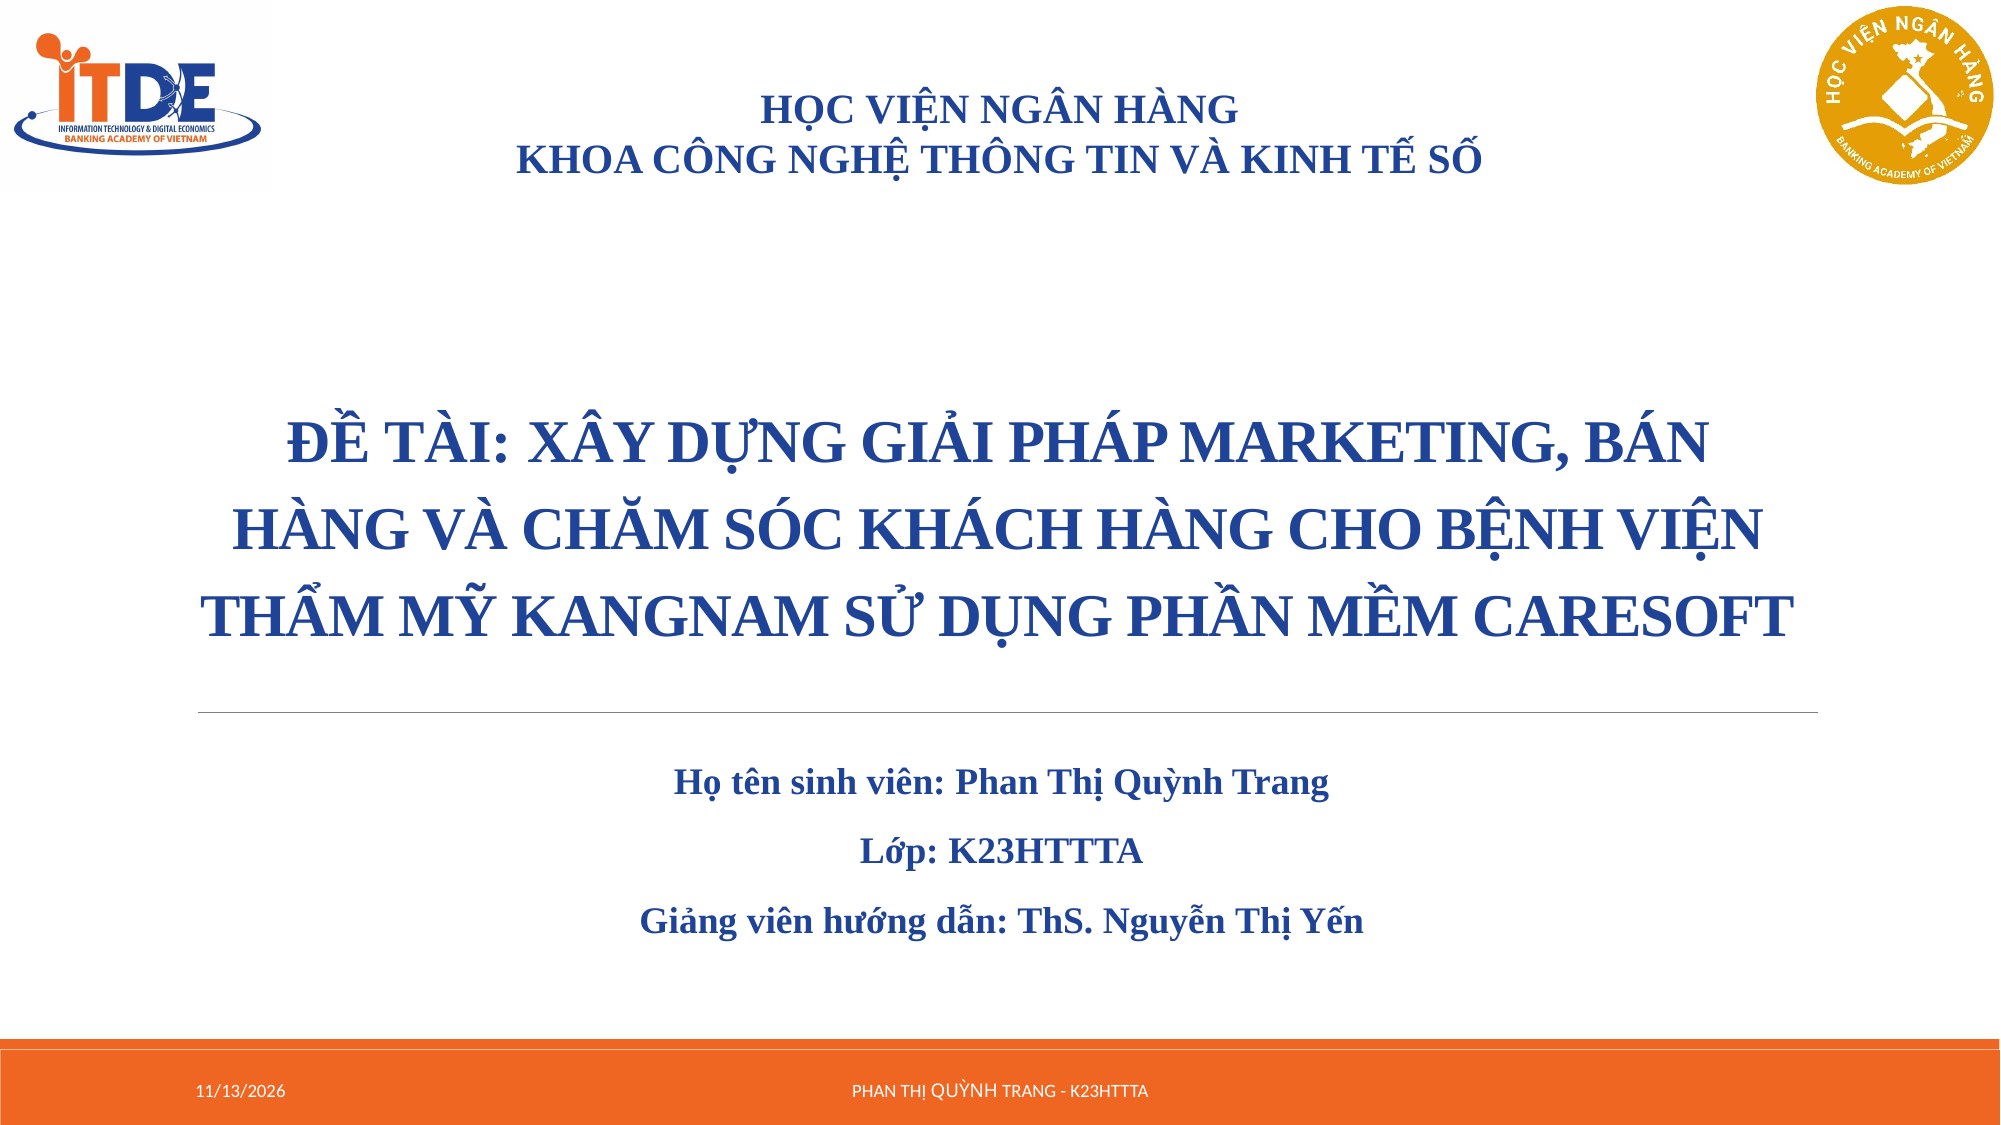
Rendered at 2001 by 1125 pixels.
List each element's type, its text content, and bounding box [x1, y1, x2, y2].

subtitle Họ tên sinh viên: Phan Thị Quỳnh Trang Lớp: K23HTTTA Giảng viên hướng dẫn: ThS. Nguyễn Thị Yến [176, 754, 1827, 972]
picture [1808, 0, 2000, 192]
footer Phan thị quỳnh trang - K23HTTTA [604, 1059, 1396, 1120]
text_box HỌC VIỆN NGÂN HÀNG KHOA CÔNG NGHỆ THÔNG TIN VÀ KINH TẾ SỐ [374, 74, 1626, 190]
title ĐỀ TÀI: XÂY DỰNG GIẢI PHÁP MARKETING, BÁN HÀNG VÀ CHĂM SÓC KHÁCH HÀNG CHO BỆNH VIỆN THẨM MỸ KANGNAM SỬ DỤNG PHẦN MỀM CARESOFT [176, 337, 1819, 699]
picture [0, 0, 273, 192]
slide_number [180, 1059, 586, 1120]
